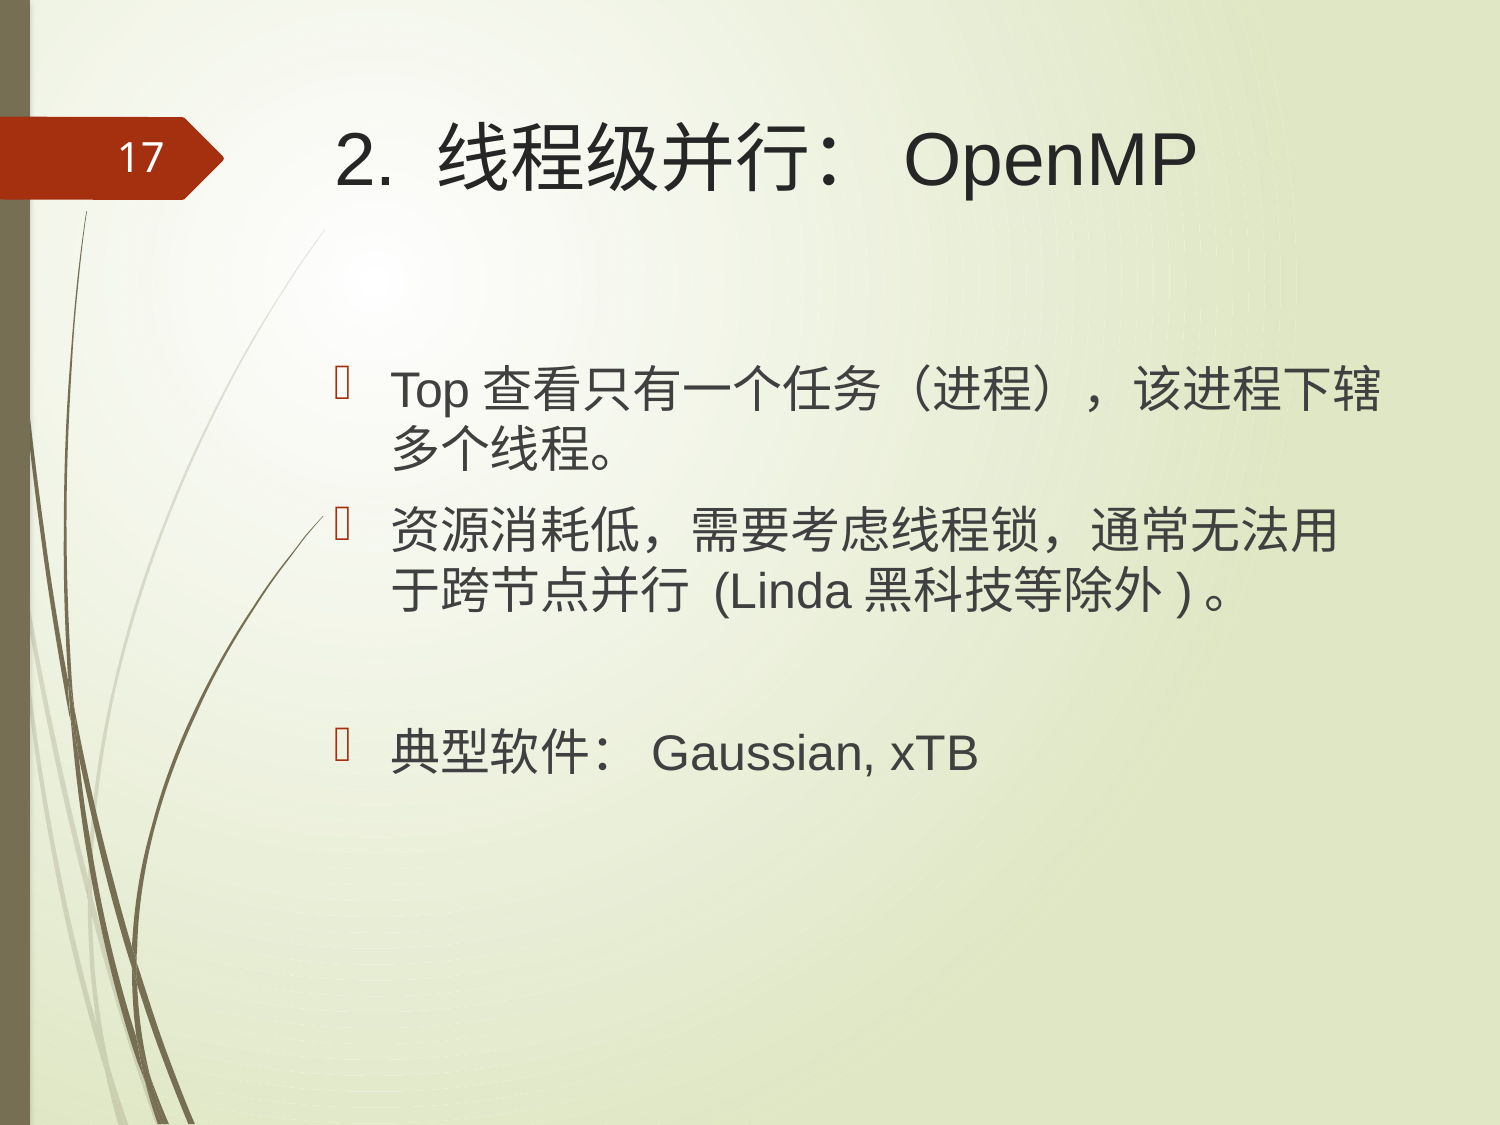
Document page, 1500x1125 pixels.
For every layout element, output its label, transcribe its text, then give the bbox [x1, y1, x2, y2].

title 2. 线程级并行：OpenMP [319, 102, 1400, 313]
slide_number 17 [83, 129, 180, 190]
list Top查看只有一个任务（进程），该进程下辖多个线程。 资源消耗低，需要考虑线程锁，通常无法用于跨节点并行 (Linda黑科技等除外)。 典型软件：Gaussian, xTB [318, 350, 1400, 803]
